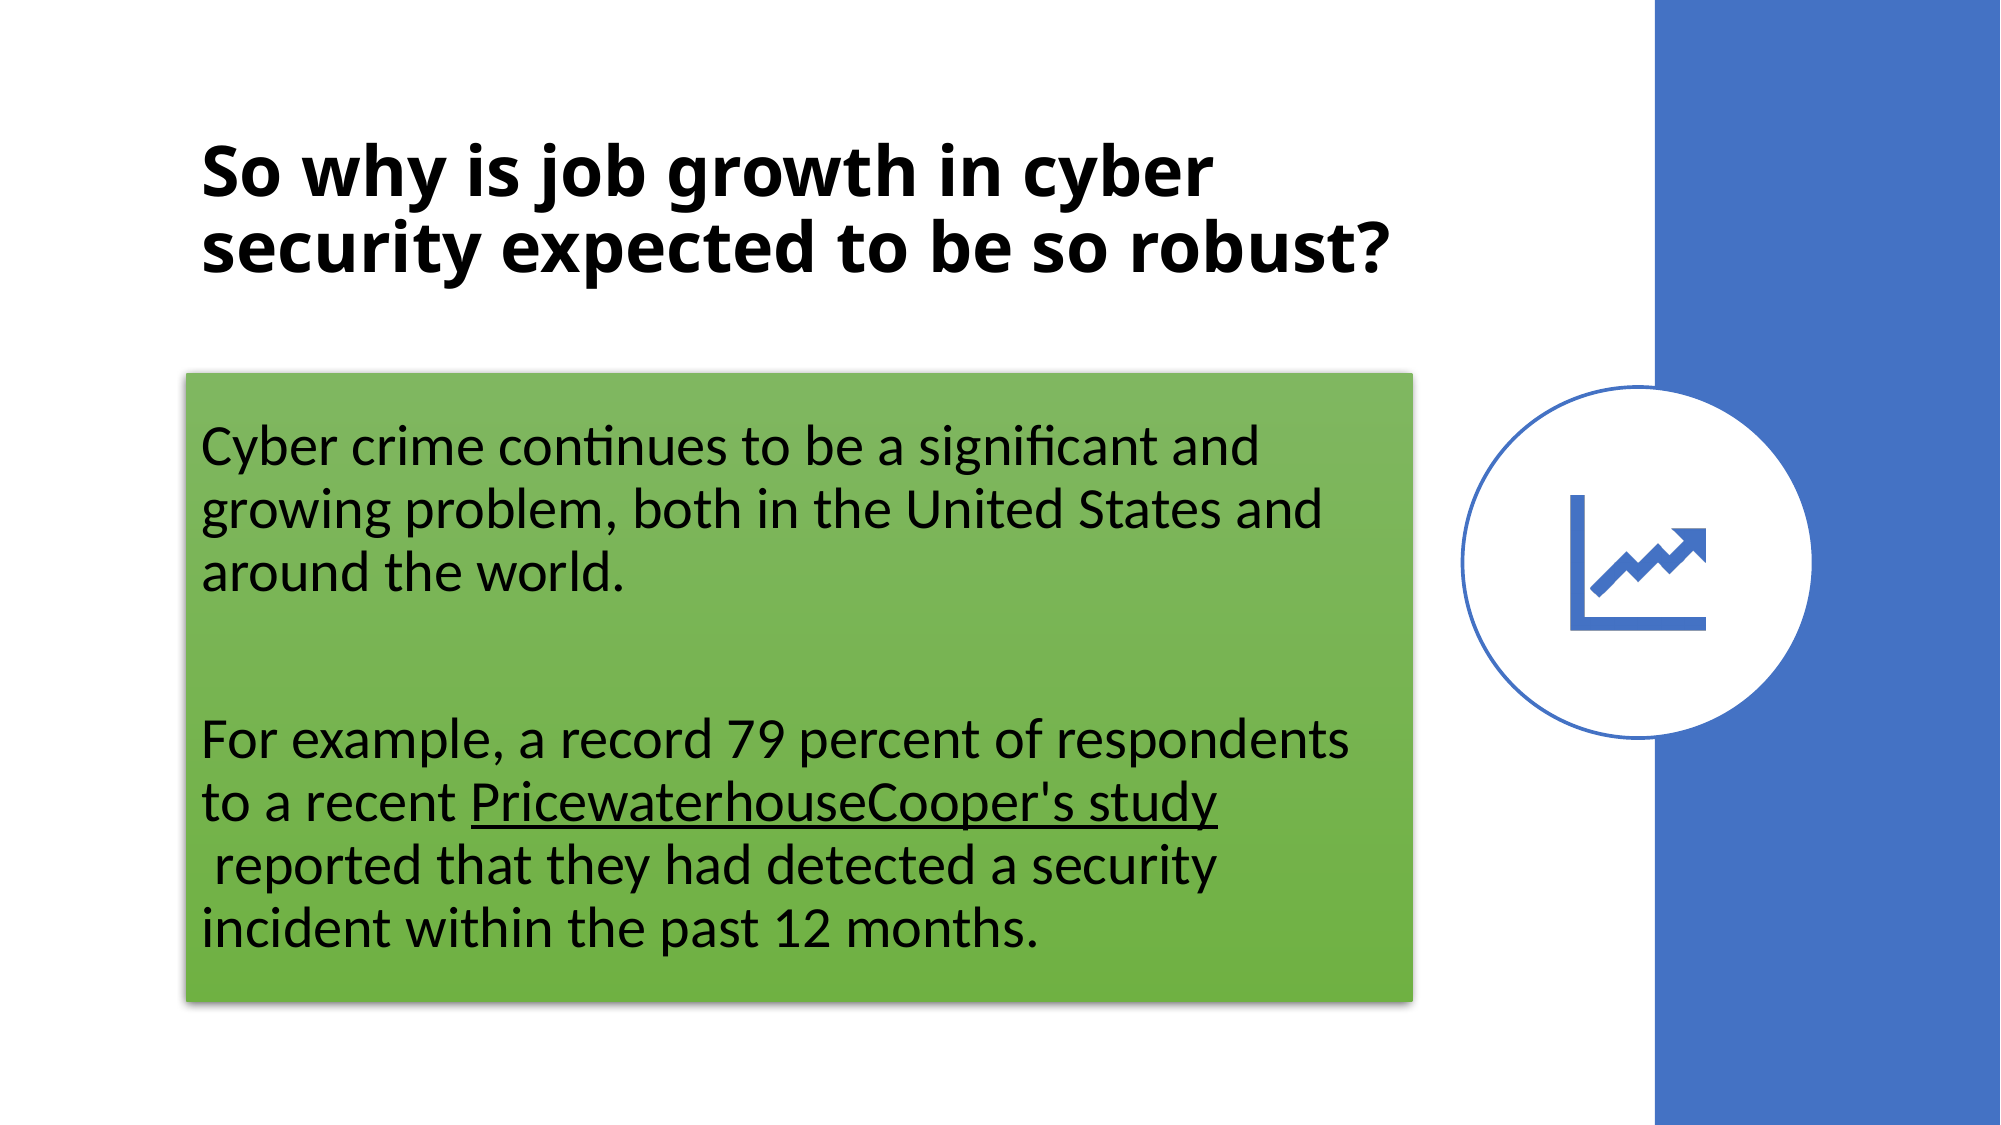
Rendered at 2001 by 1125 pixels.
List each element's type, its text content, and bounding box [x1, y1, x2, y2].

picture [1544, 468, 1732, 657]
text_box [1461, 385, 1815, 740]
title So why is job growth in cyber security expected to be so robust? [186, 102, 1413, 321]
list Cyber crime continues to be a significant and growing problem, both in the United States and around the world. For example, a record 79 percent of respondents to a recent PricewaterhouseCooper's study reported that they had detected a security incident within the past 12 months. [186, 373, 1413, 1002]
text_box [1654, 0, 2000, 1125]
